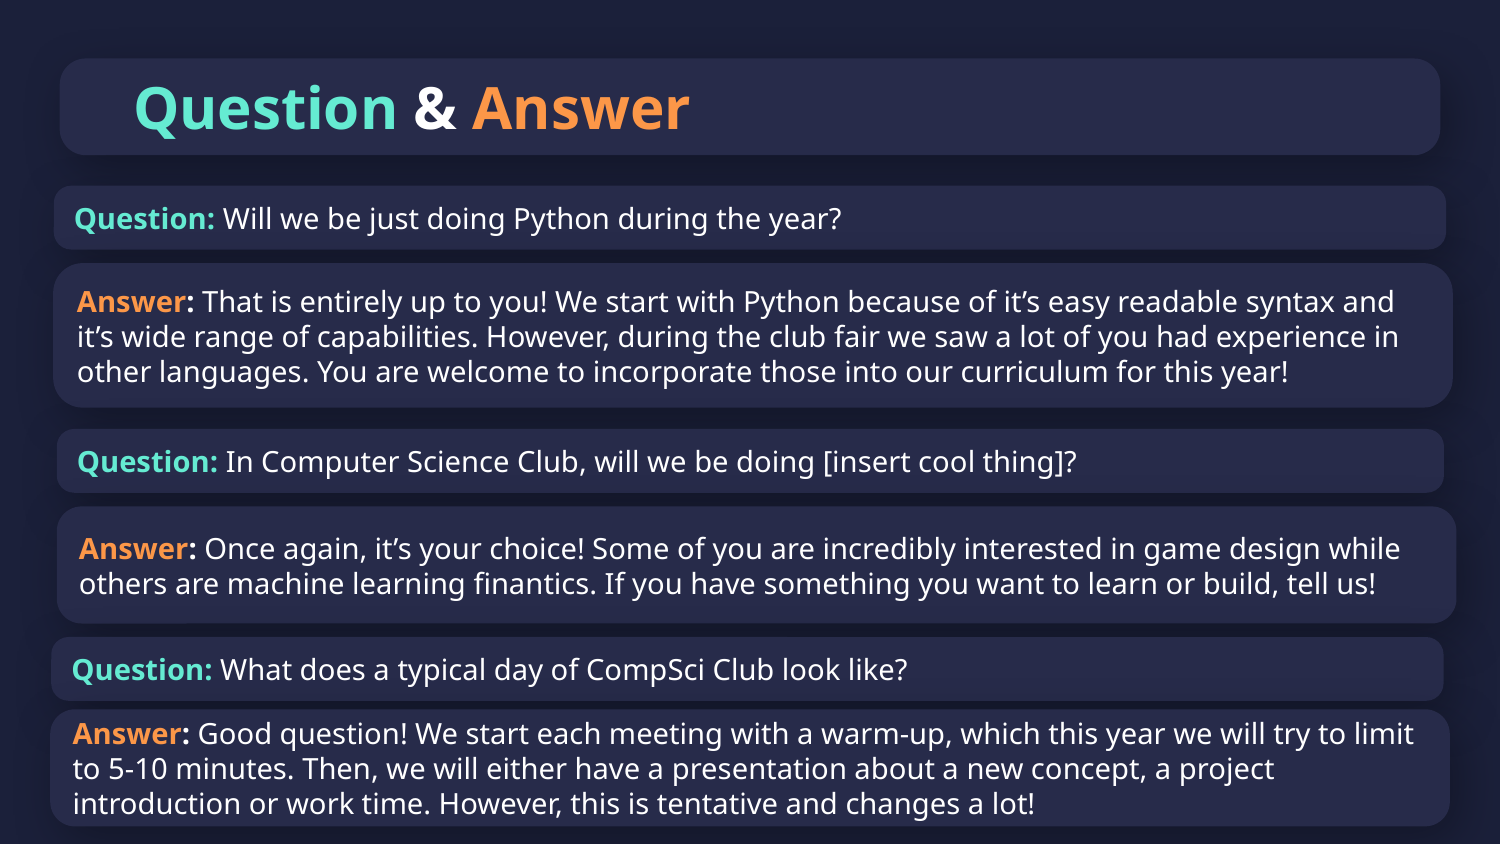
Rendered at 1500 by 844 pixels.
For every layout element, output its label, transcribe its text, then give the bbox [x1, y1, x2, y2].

text_box Question: What does a typical day of CompSci Club look like? [51, 636, 1444, 701]
text_box Answer: Good question! We start each meeting with a warm-up, which this year we will try to limit to 5-10 minutes. Then, we will either have a presentation about a new concept, a project introduction or work time. However, this is tentative and changes a lot! [50, 709, 1450, 827]
text_box Question: Will we be just doing Python during the year? [53, 185, 1447, 250]
text_box Question: In Computer Science Club, will we be doing [insert cool thing]? [56, 428, 1444, 493]
title Question & Answer [118, 59, 1382, 153]
text_box Answer: Once again, it’s your choice! Some of you are incredibly interested in game design while others are machine learning finantics. If you have something you want to learn or build, tell us! [56, 506, 1457, 624]
text_box Answer: That is entirely up to you! We start with Python because of it’s easy readable syntax and it’s wide range of capabilities. However, during the club fair we saw a lot of you had experience in other languages. You are welcome to incorporate those into our curriculum for this year! [53, 263, 1453, 408]
